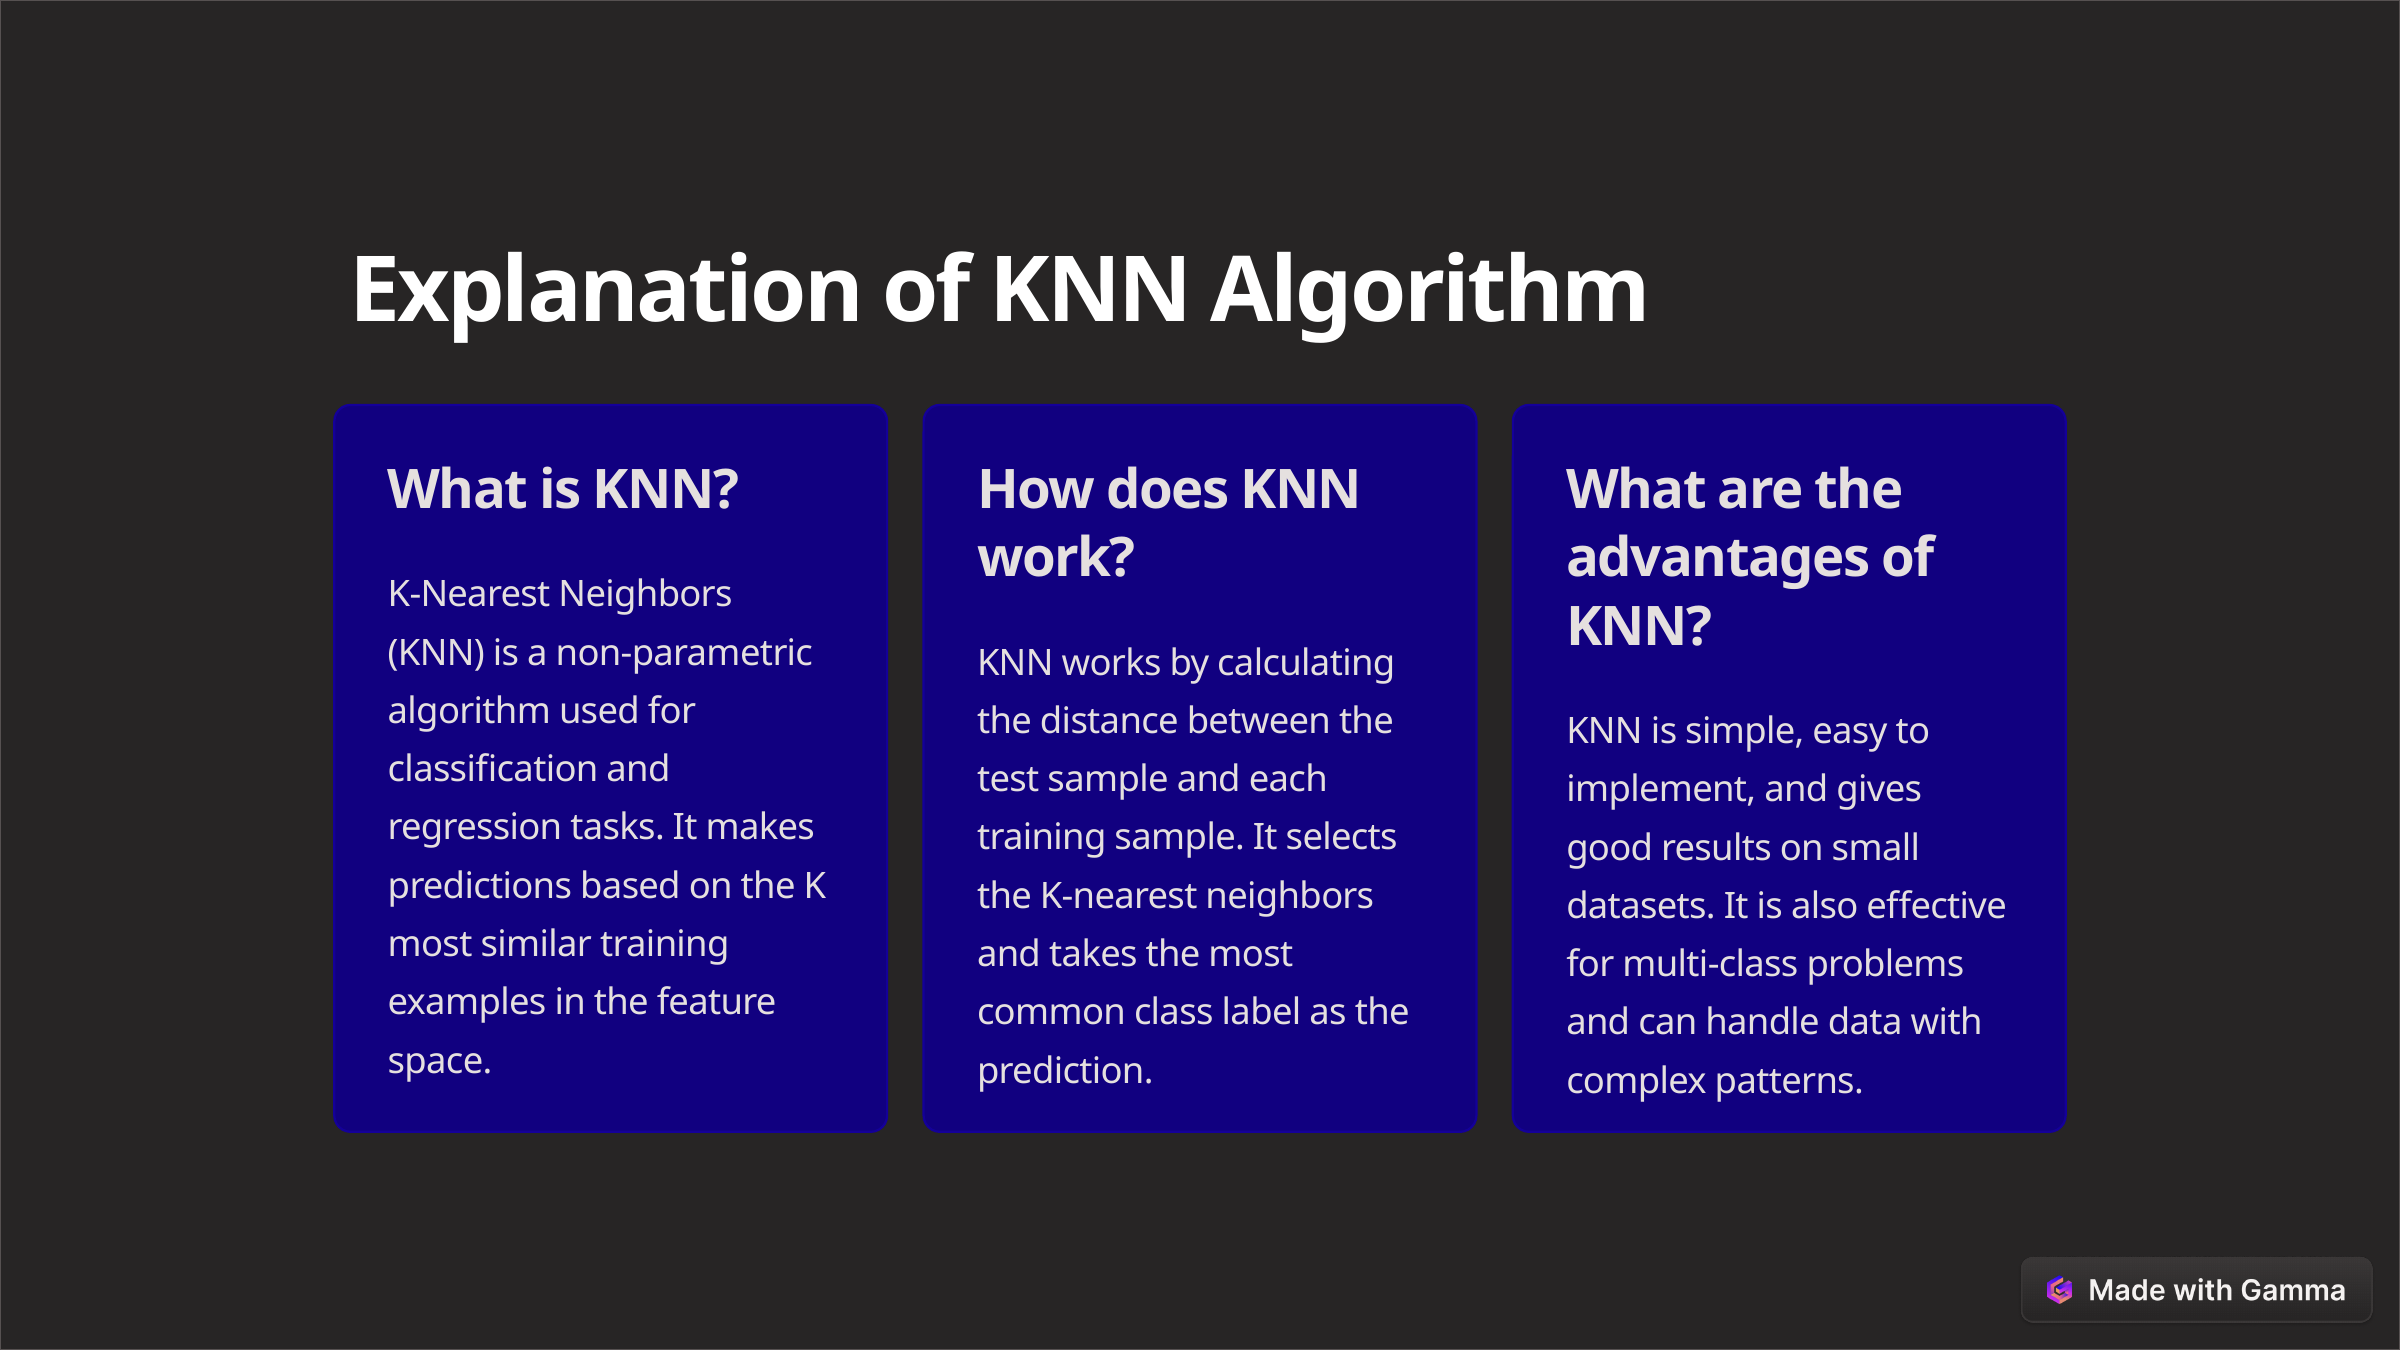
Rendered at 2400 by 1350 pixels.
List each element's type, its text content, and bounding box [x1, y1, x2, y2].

picture [2008, 1244, 2385, 1335]
text_box KNN works by calculating the distance between the test sample and each training sample. It selects the K-nearest neighbors and takes the most common class label as the prediction. [962, 616, 1438, 1025]
text_box What is KNN? [372, 443, 811, 512]
text_box [334, 404, 888, 1132]
text_box What are the advantages of KNN? [1551, 443, 2027, 649]
text_box [1512, 404, 2066, 1132]
text_box [923, 404, 1477, 1132]
text_box [0, 0, 2400, 1350]
text_box KNN is simple, easy to implement, and gives good results on small datasets. It is also effective for multi-class problems and can handle data with complex patterns. [1551, 685, 2027, 1094]
text_box Explanation of KNN Algorithm [334, 218, 1582, 333]
text_box How does KNN work? [962, 443, 1438, 581]
text_box K-Nearest Neighbors (KNN) is a non-parametric algorithm used for classification and regression tasks. It makes predictions based on the K most similar training examples in the feature space. [372, 548, 849, 1015]
